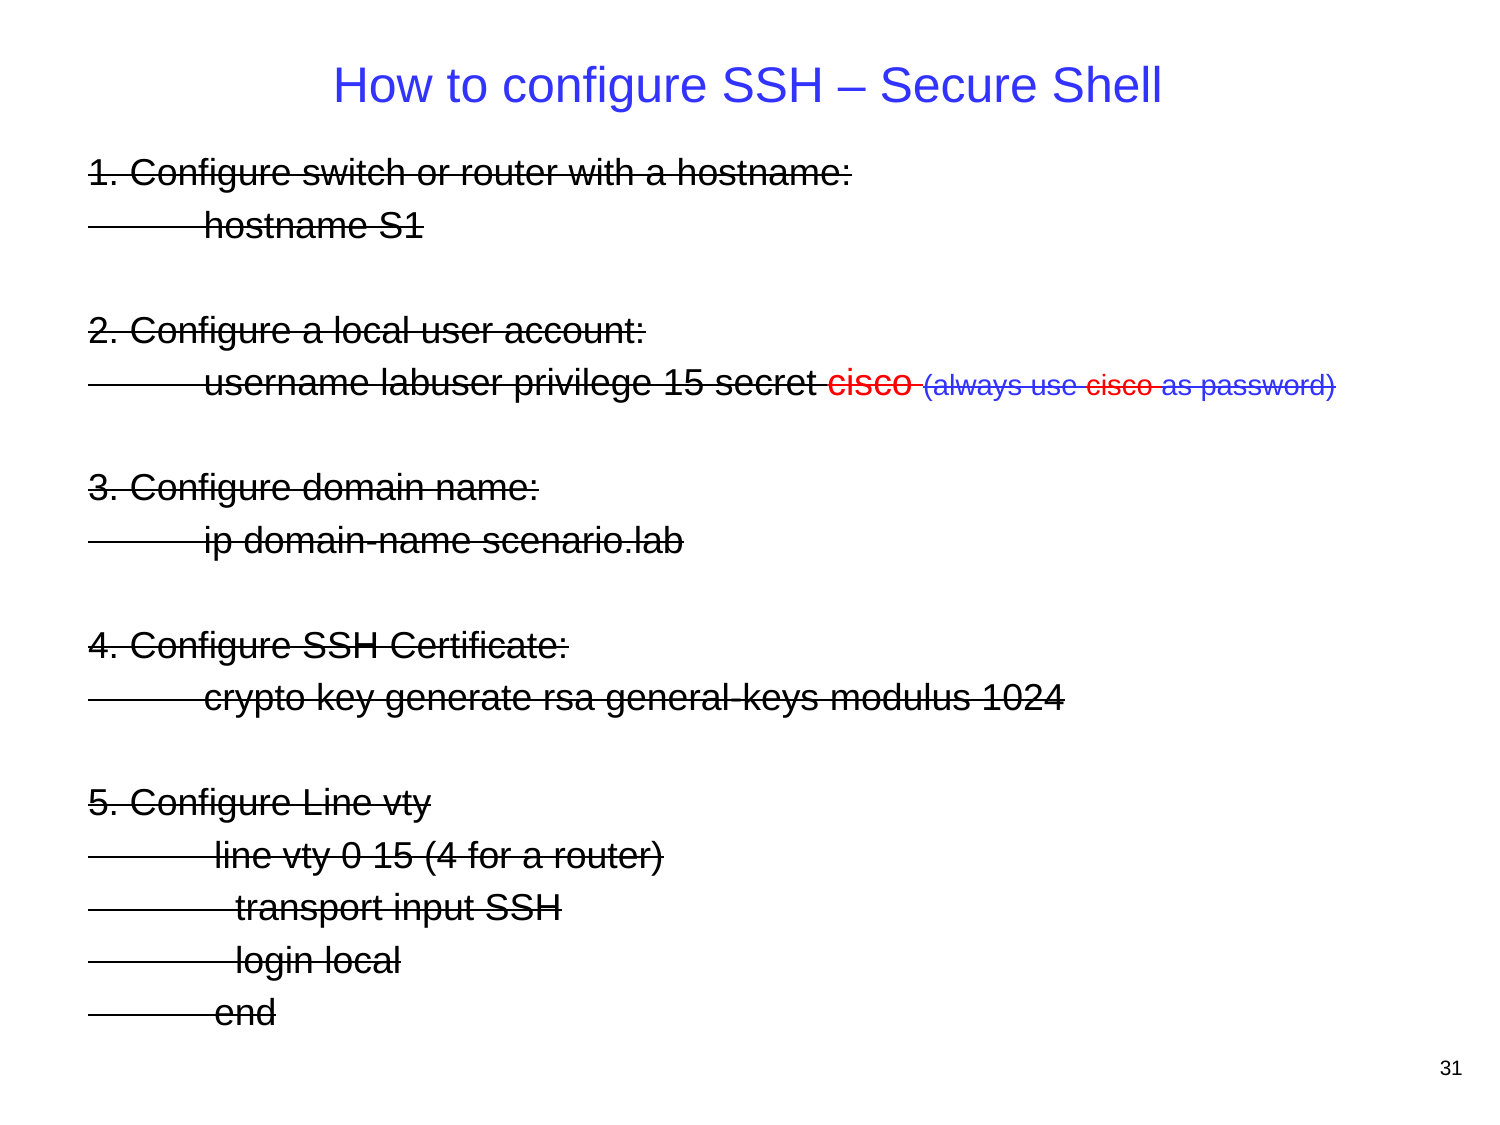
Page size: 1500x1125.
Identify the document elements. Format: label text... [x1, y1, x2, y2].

slide_number 31 [1422, 1046, 1479, 1095]
list 1. Configure switch or router with a hostname: hostname S1 2. Configure a local user account: username labuser privilege 15 secret cisco (always use cisco as password) 3. Configure domain name: ip domain-name scenario.lab 4. Configure SSH Certificate: crypto key generate rsa general-keys modulus 1024 5. Configure Line vty line vty 0 15 (4 for a router) transport input SSH login local end [73, 140, 1424, 1094]
title How to configure SSH – Secure Shell [73, 30, 1424, 135]
